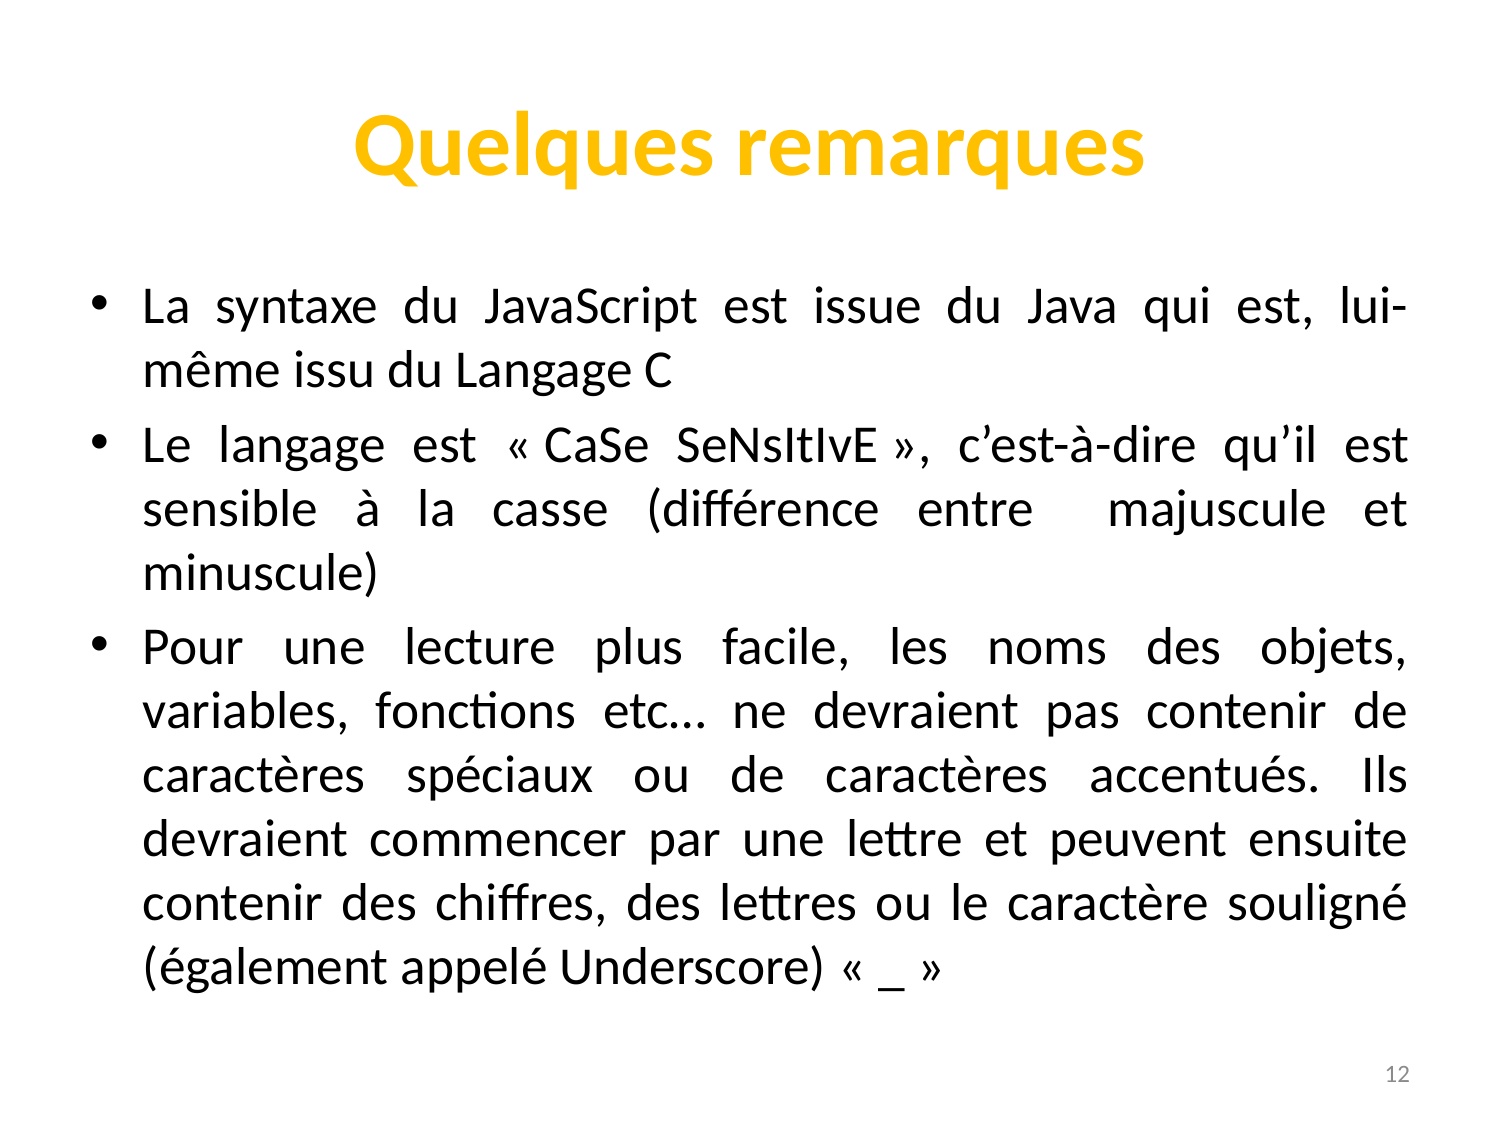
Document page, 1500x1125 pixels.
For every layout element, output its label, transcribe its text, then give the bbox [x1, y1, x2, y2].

list La syntaxe du JavaScript est issue du Java qui est, lui-même issu du Langage C Le langage est « CaSe SeNsItIvE », c’est-à-dire qu’il est sensible à la casse (différence entre majuscule et minuscule) Pour une lecture plus facile, les noms des objets, variables, fonctions etc… ne devraient pas contenir de caractères spéciaux ou de caractères accentués. Ils devraient commencer par une lettre et peuvent ensuite contenir des chiffres, des lettres ou le caractère souligné (également appelé Underscore) « _ » [75, 262, 1425, 1005]
title Quelques remarques [75, 45, 1425, 233]
slide_number 12 [1074, 1042, 1425, 1103]
